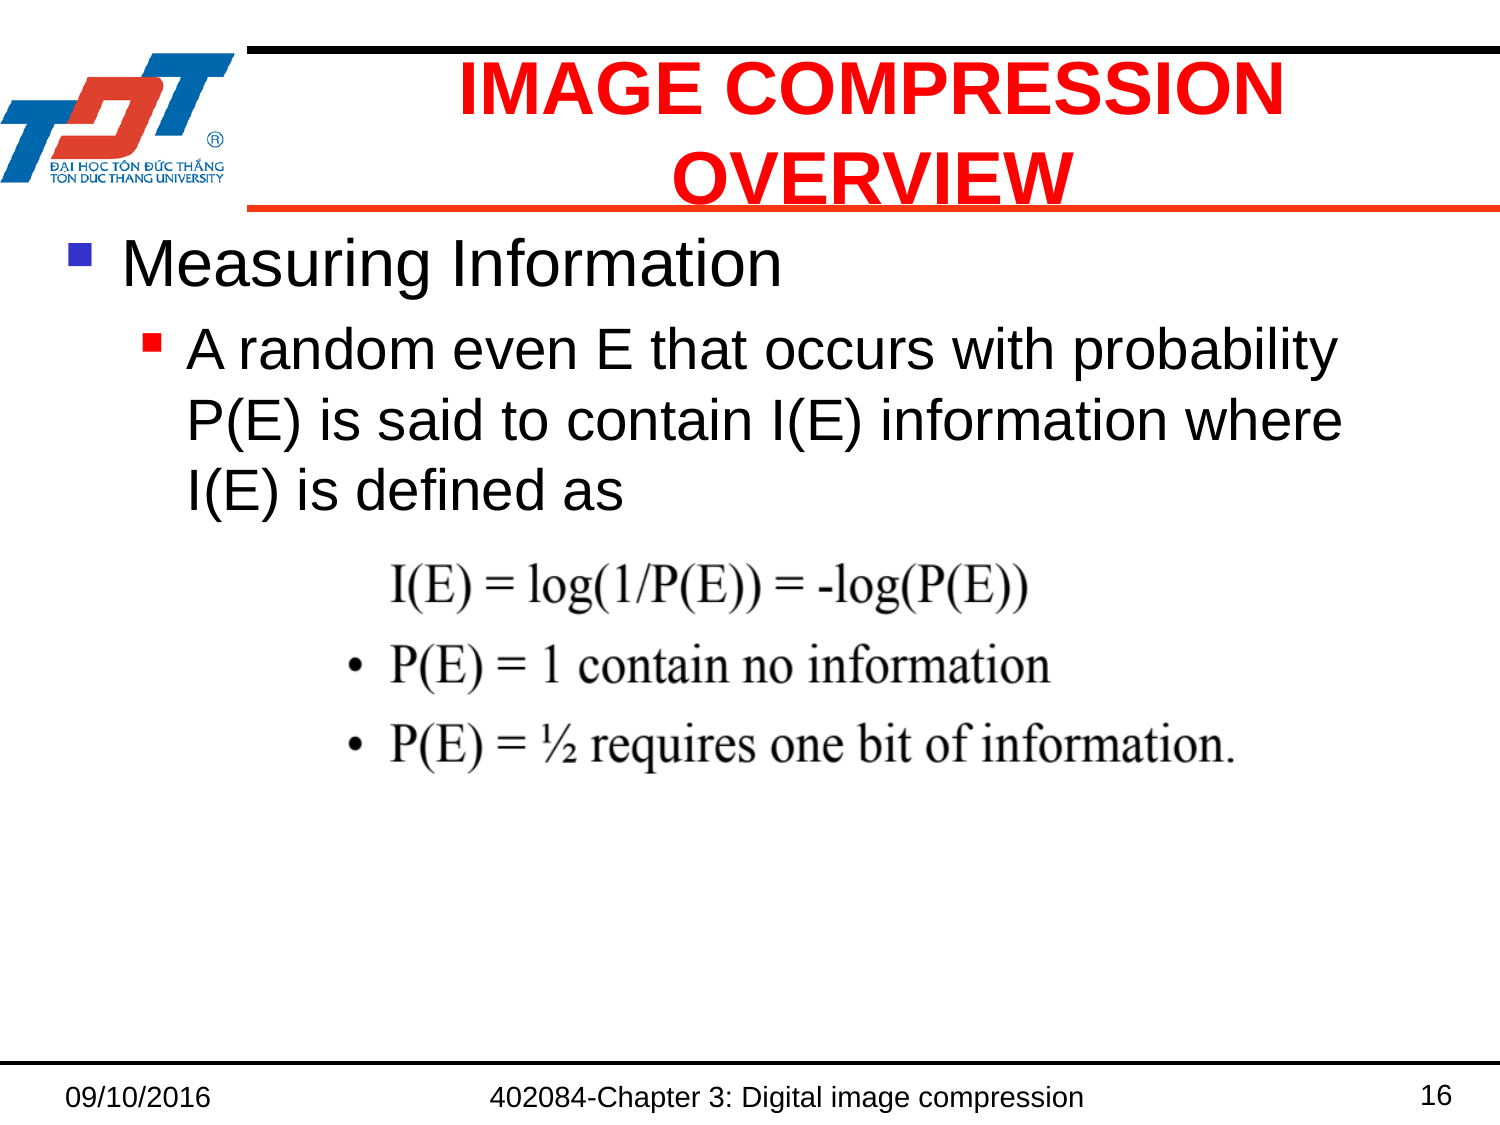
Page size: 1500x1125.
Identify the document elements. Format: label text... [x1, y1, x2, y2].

picture [0, 0, 235, 234]
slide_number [49, 1045, 363, 1121]
list Measuring Information A random even E that occurs with probability P(E) is said to contain I(E) information where I(E) is defined as [50, 212, 1469, 969]
slide_number 16 [1154, 1043, 1468, 1119]
footer 402084-Chapter 3: Digital image compression [437, 1045, 1138, 1121]
picture [324, 549, 1243, 774]
title IMAGE COMPRESSION OVERVIEW [246, 64, 1500, 227]
